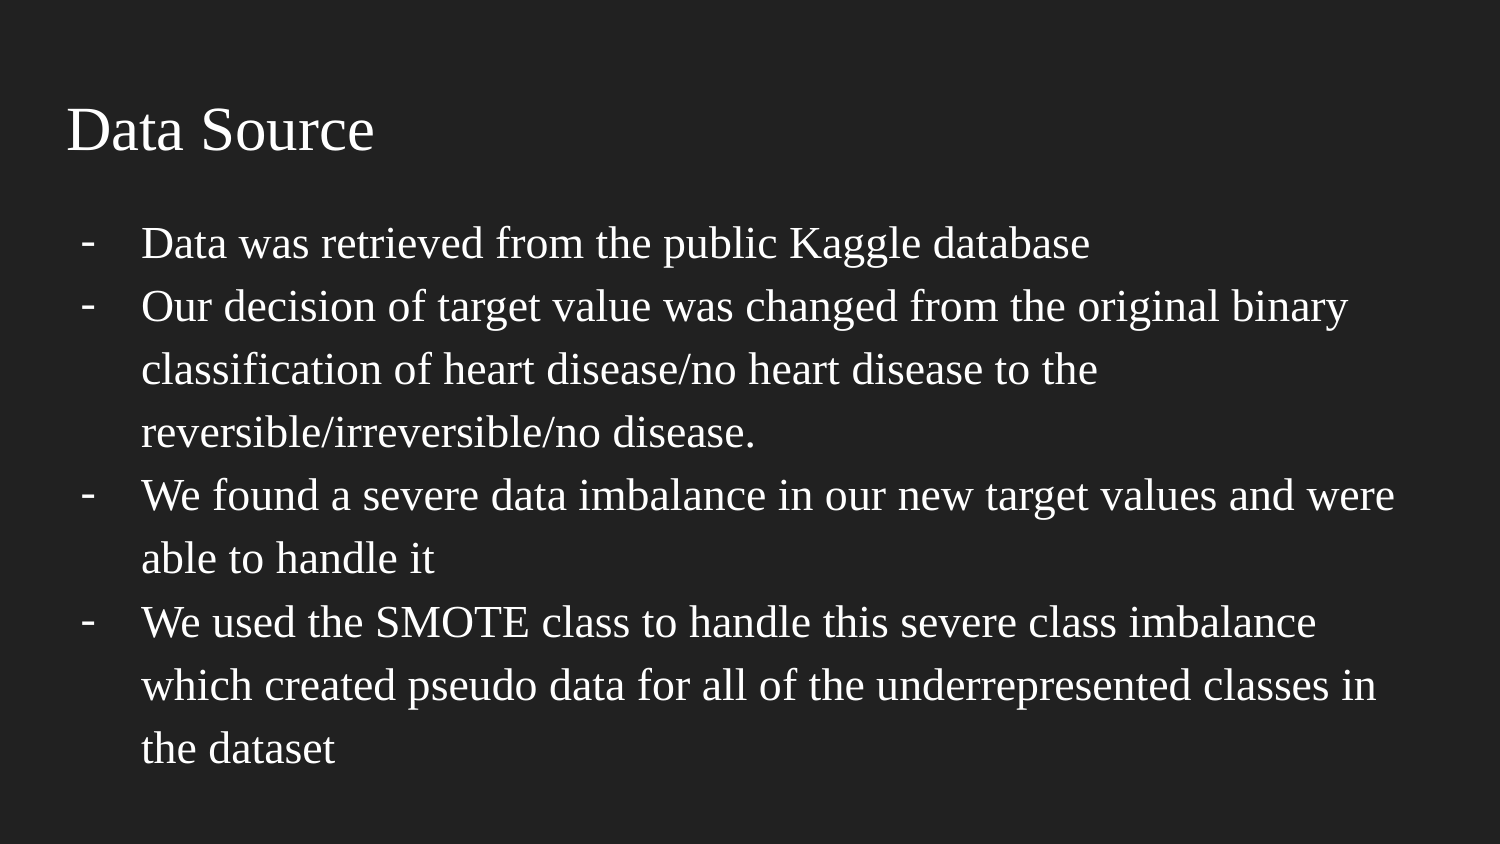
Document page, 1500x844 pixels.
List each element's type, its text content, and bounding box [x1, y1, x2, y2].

title Data Source [51, 72, 1449, 167]
list Data was retrieved from the public Kaggle database Our decision of target value was changed from the original binary classification of heart disease/no heart disease to the reversible/irreversible/no disease. We found a severe data imbalance in our new target values and were able to handle it We used the SMOTE class to handle this severe class imbalance which created pseudo data for all of the underrepresented classes in the dataset [51, 189, 1449, 750]
